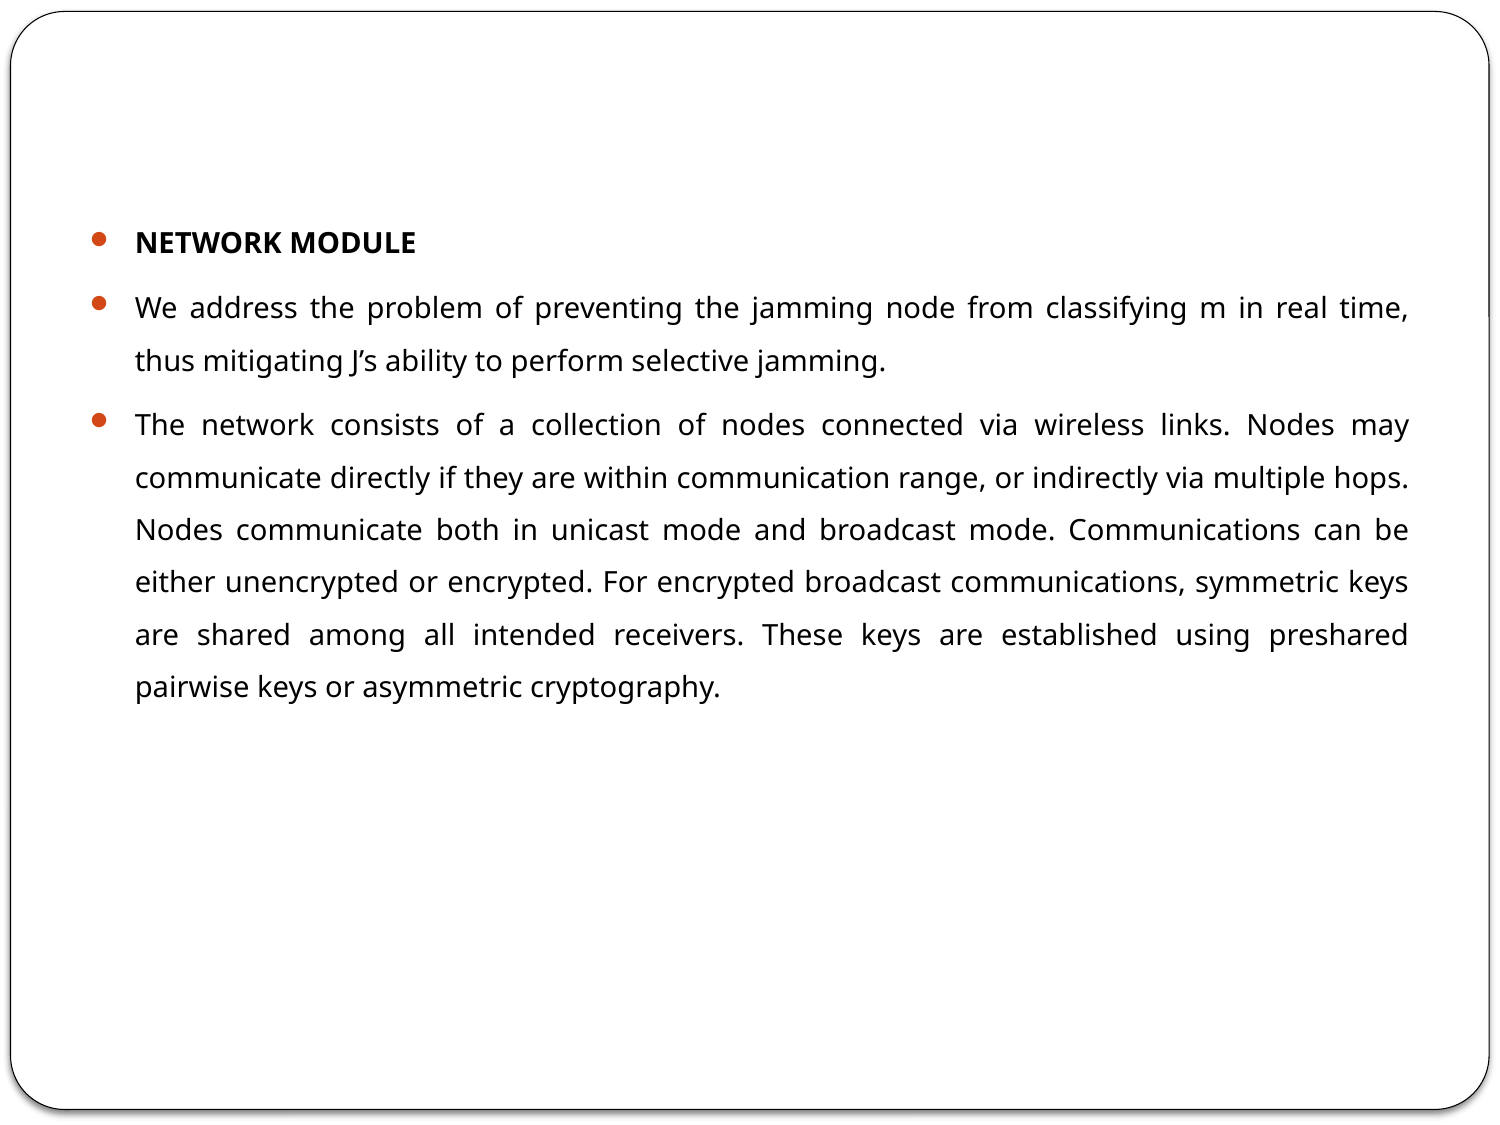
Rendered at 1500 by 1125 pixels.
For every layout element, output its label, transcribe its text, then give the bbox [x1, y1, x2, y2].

list NETWORK MODULE We address the problem of preventing the jamming node from classifying m in real time, thus mitigating J’s ability to perform selective jamming. The network consists of a collection of nodes connected via wireless links. Nodes may communicate directly if they are within communication range, or indirectly via multiple hops. Nodes communicate both in unicast mode and broadcast mode. Communications can be either unencrypted or encrypted. For encrypted broadcast communications, symmetric keys are shared among all intended receivers. These keys are established using preshared pairwise keys or asymmetric cryptography. [75, 200, 1425, 1075]
